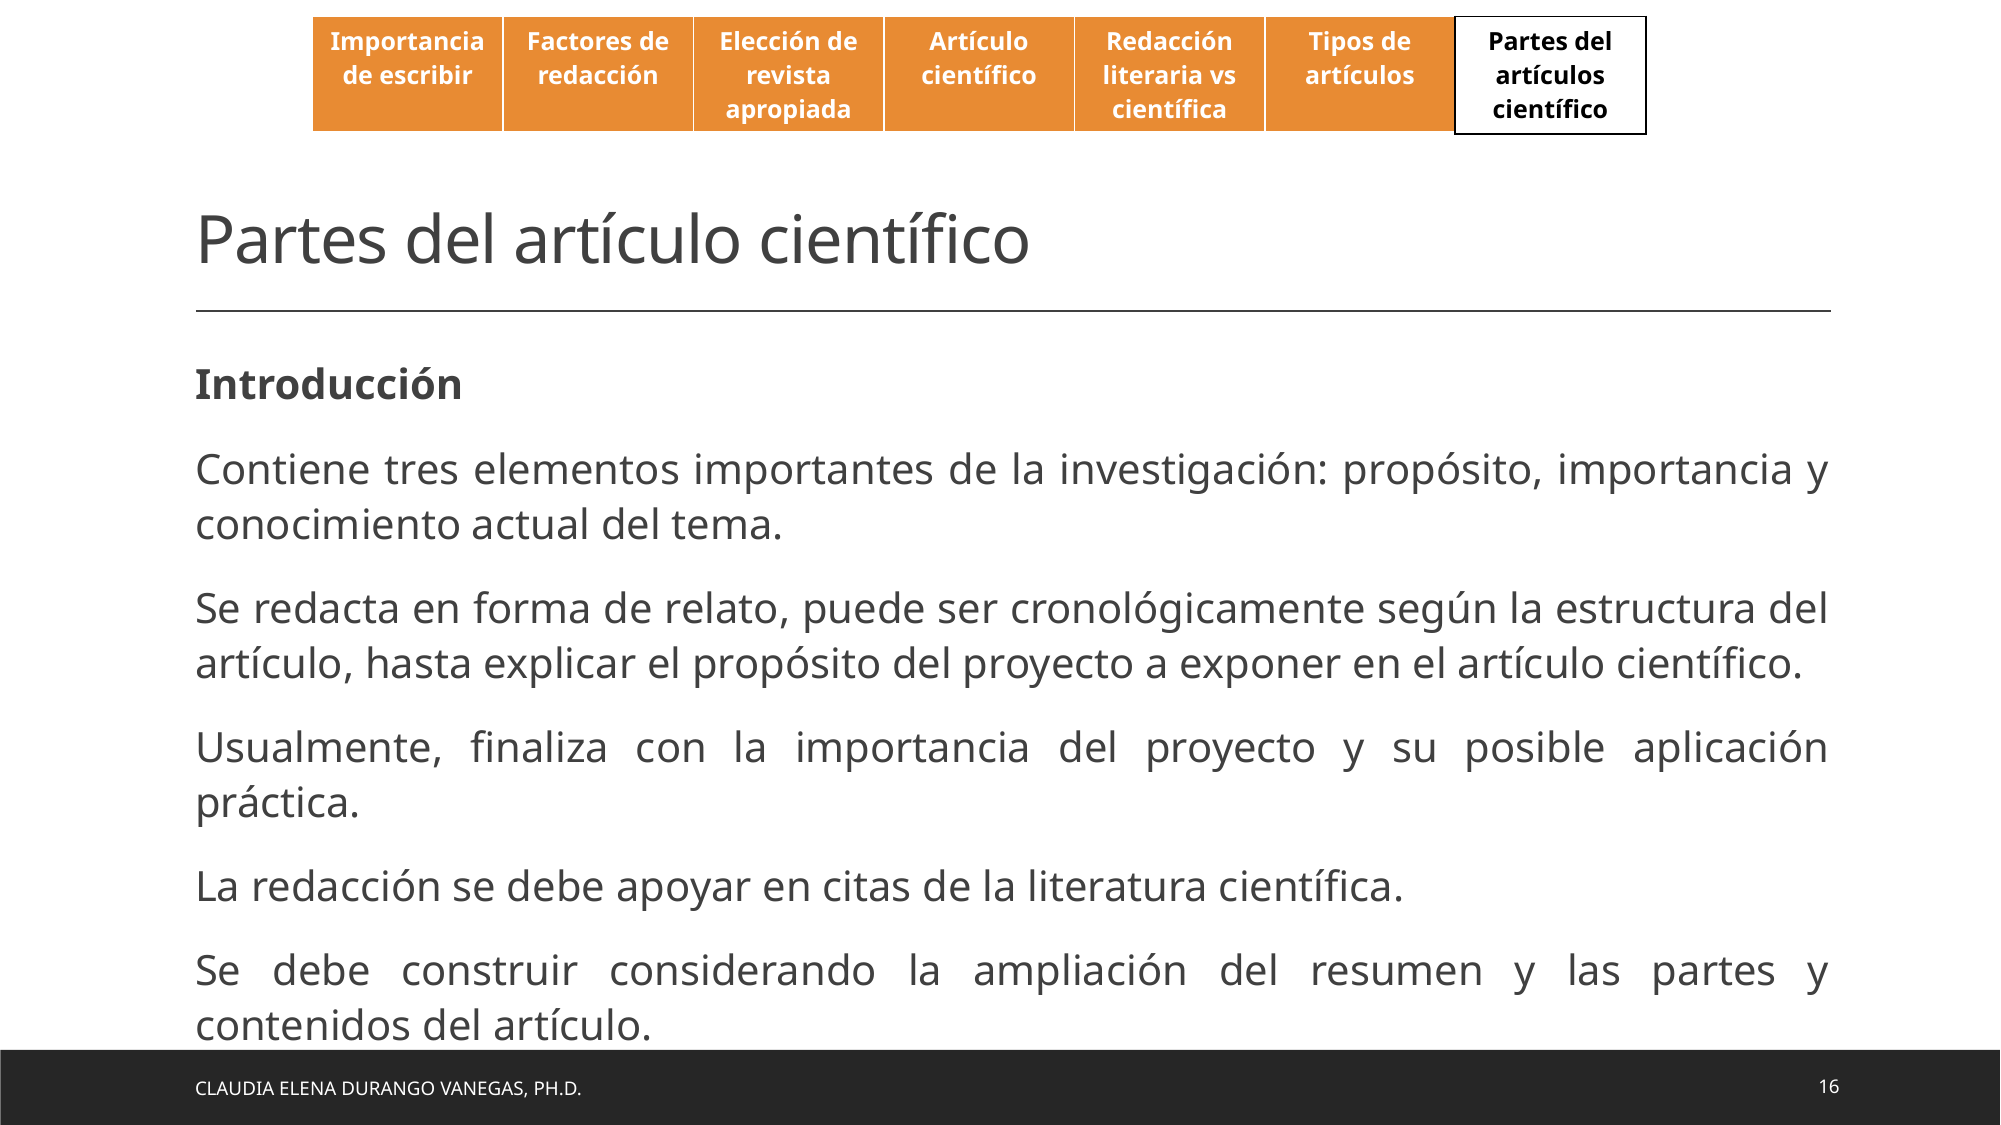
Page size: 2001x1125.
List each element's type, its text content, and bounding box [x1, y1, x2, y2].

table_header Elección de revista apropiada [694, 17, 883, 131]
table_header Partes del artículos científico [1456, 17, 1645, 133]
slide_number 16 [1803, 1057, 1932, 1118]
table_header Importancia de escribir [313, 17, 502, 131]
footer Claudia Elena Durango Vanegas, Ph.D. [180, 1057, 1299, 1118]
table_header Factores de redacción [504, 17, 693, 131]
table_header Artículo científico [885, 17, 1074, 131]
list Introducción Contiene tres elementos importantes de la investigación: propósito, importancia y conocimiento actual del tema. Se redacta en forma de relato, puede ser cronológicamente según la estructura del artículo, hasta explicar el propósito del proyecto a exponer en el artículo científico. Usualmente, finaliza con la importancia del proyecto y su posible aplicación práctica. La redacción se debe apoyar en citas de la literatura científica. Se debe construir considerando la ampliación del resumen y las partes y contenidos del artículo. [180, 345, 1830, 963]
table_header Tipos de artículos [1266, 17, 1454, 131]
table_header Redacción literaria vs científica [1075, 17, 1264, 131]
title Partes del artículo científico [180, 47, 1830, 285]
